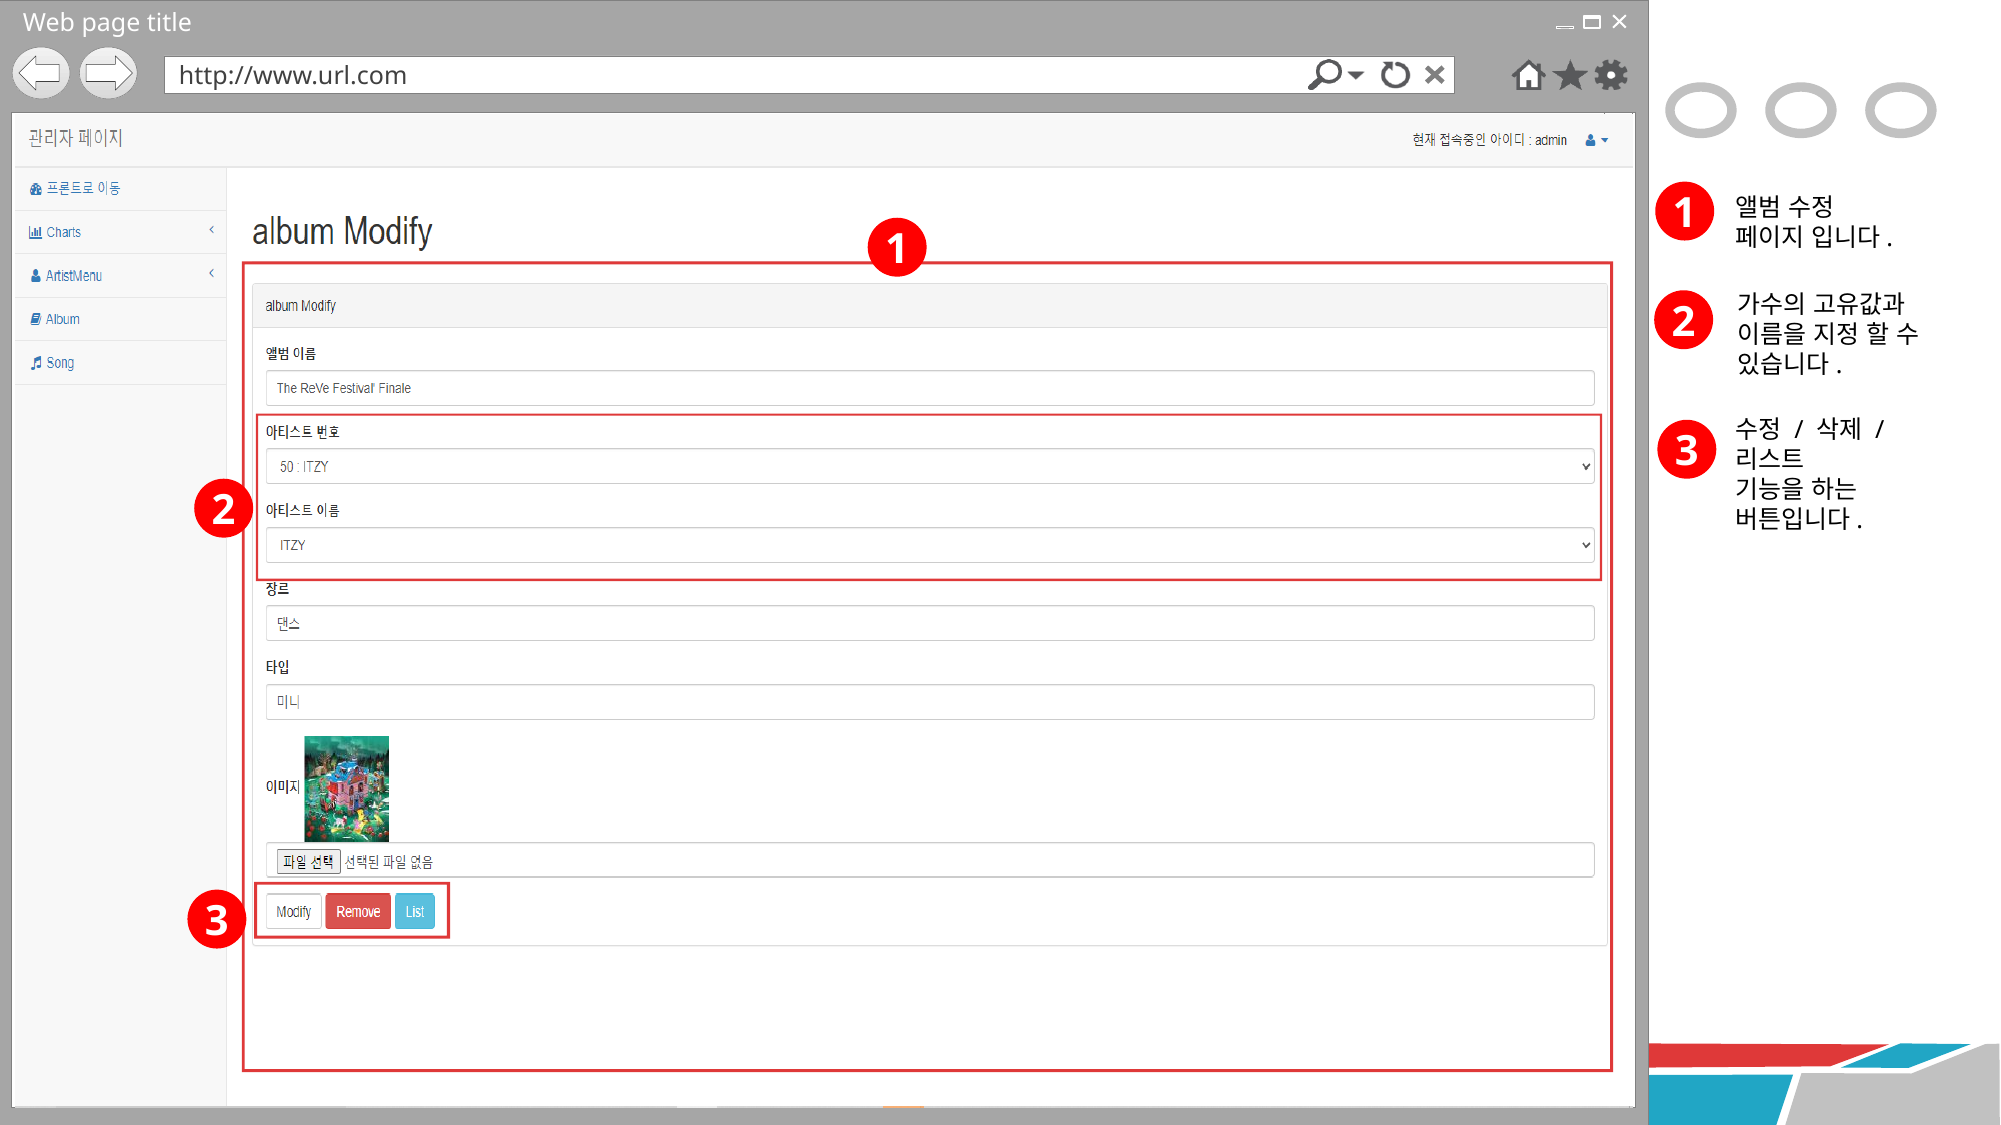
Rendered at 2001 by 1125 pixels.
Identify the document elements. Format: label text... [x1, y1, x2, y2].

text_box 3 [1656, 418, 1718, 480]
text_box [0, 0, 1650, 1125]
text_box 수정 / 삭제 / 리스트 기능을 하는 버튼입니다. [1720, 405, 1967, 541]
picture [15, 114, 1634, 1108]
text_box 앨범 수정 페이지 입니다. [1720, 184, 1967, 259]
text_box 가수의 고유값과 이름을 지정 할 수 있습니다. [1723, 280, 1970, 386]
text_box 1 [1653, 180, 1716, 242]
text_box 2 [1652, 288, 1715, 351]
